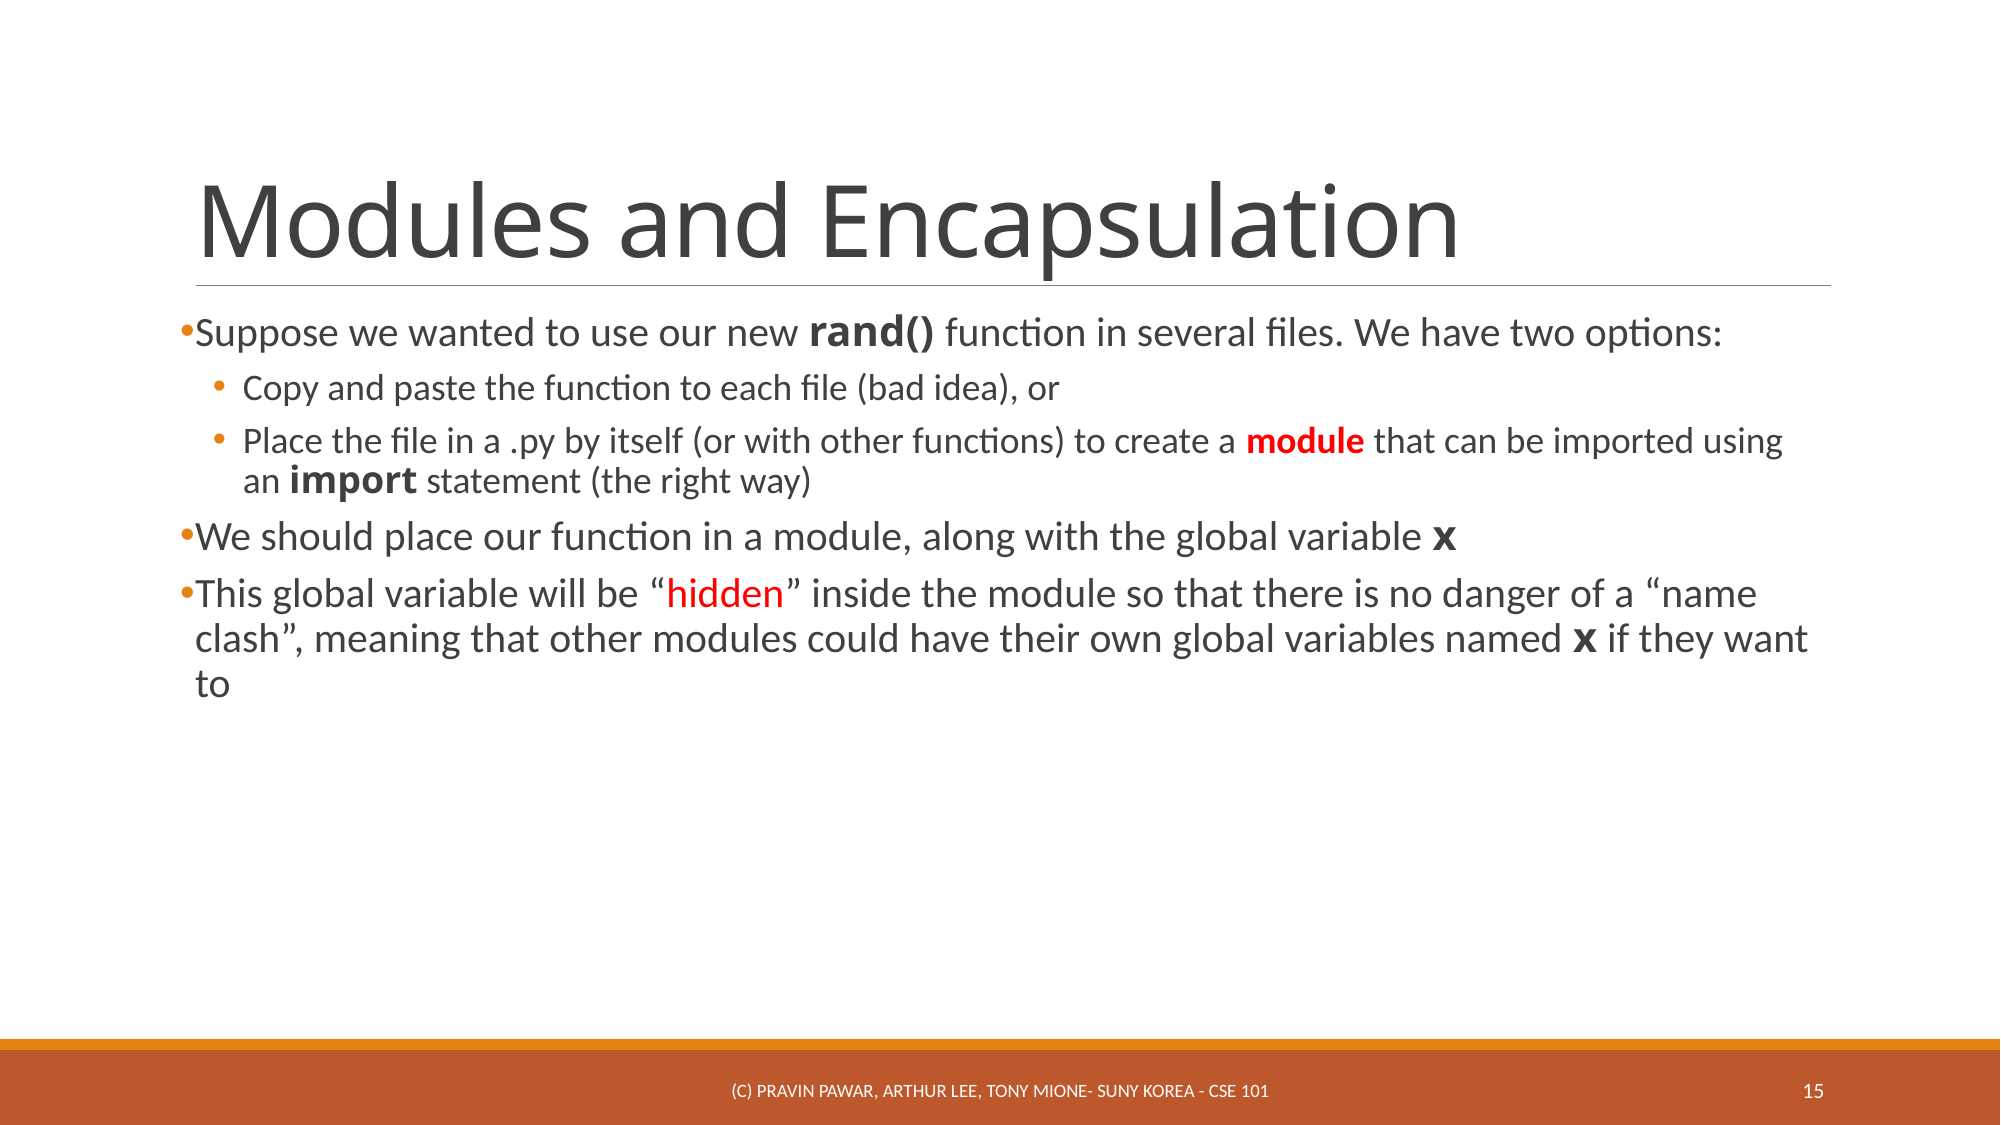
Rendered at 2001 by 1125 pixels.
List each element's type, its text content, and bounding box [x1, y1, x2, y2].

slide_number 15 [1624, 1059, 1840, 1120]
footer (c) Pravin Pawar, Arthur Lee, Tony Mione- SUNY Korea - CSE 101 [604, 1059, 1396, 1120]
list Suppose we wanted to use our new rand() function in several files. We have two options: Copy and paste the function to each file (bad idea), or Place the file in a .py by itself (or with other functions) to create a module that can be imported using an import statement (the right way) We should place our function in a module, along with the global variable x This global variable will be “hidden” inside the module so that there is no danger of a “name clash”, meaning that other modules could have their own global variables named x if they want to [180, 302, 1830, 963]
title Modules and Encapsulation [180, 47, 1830, 285]
